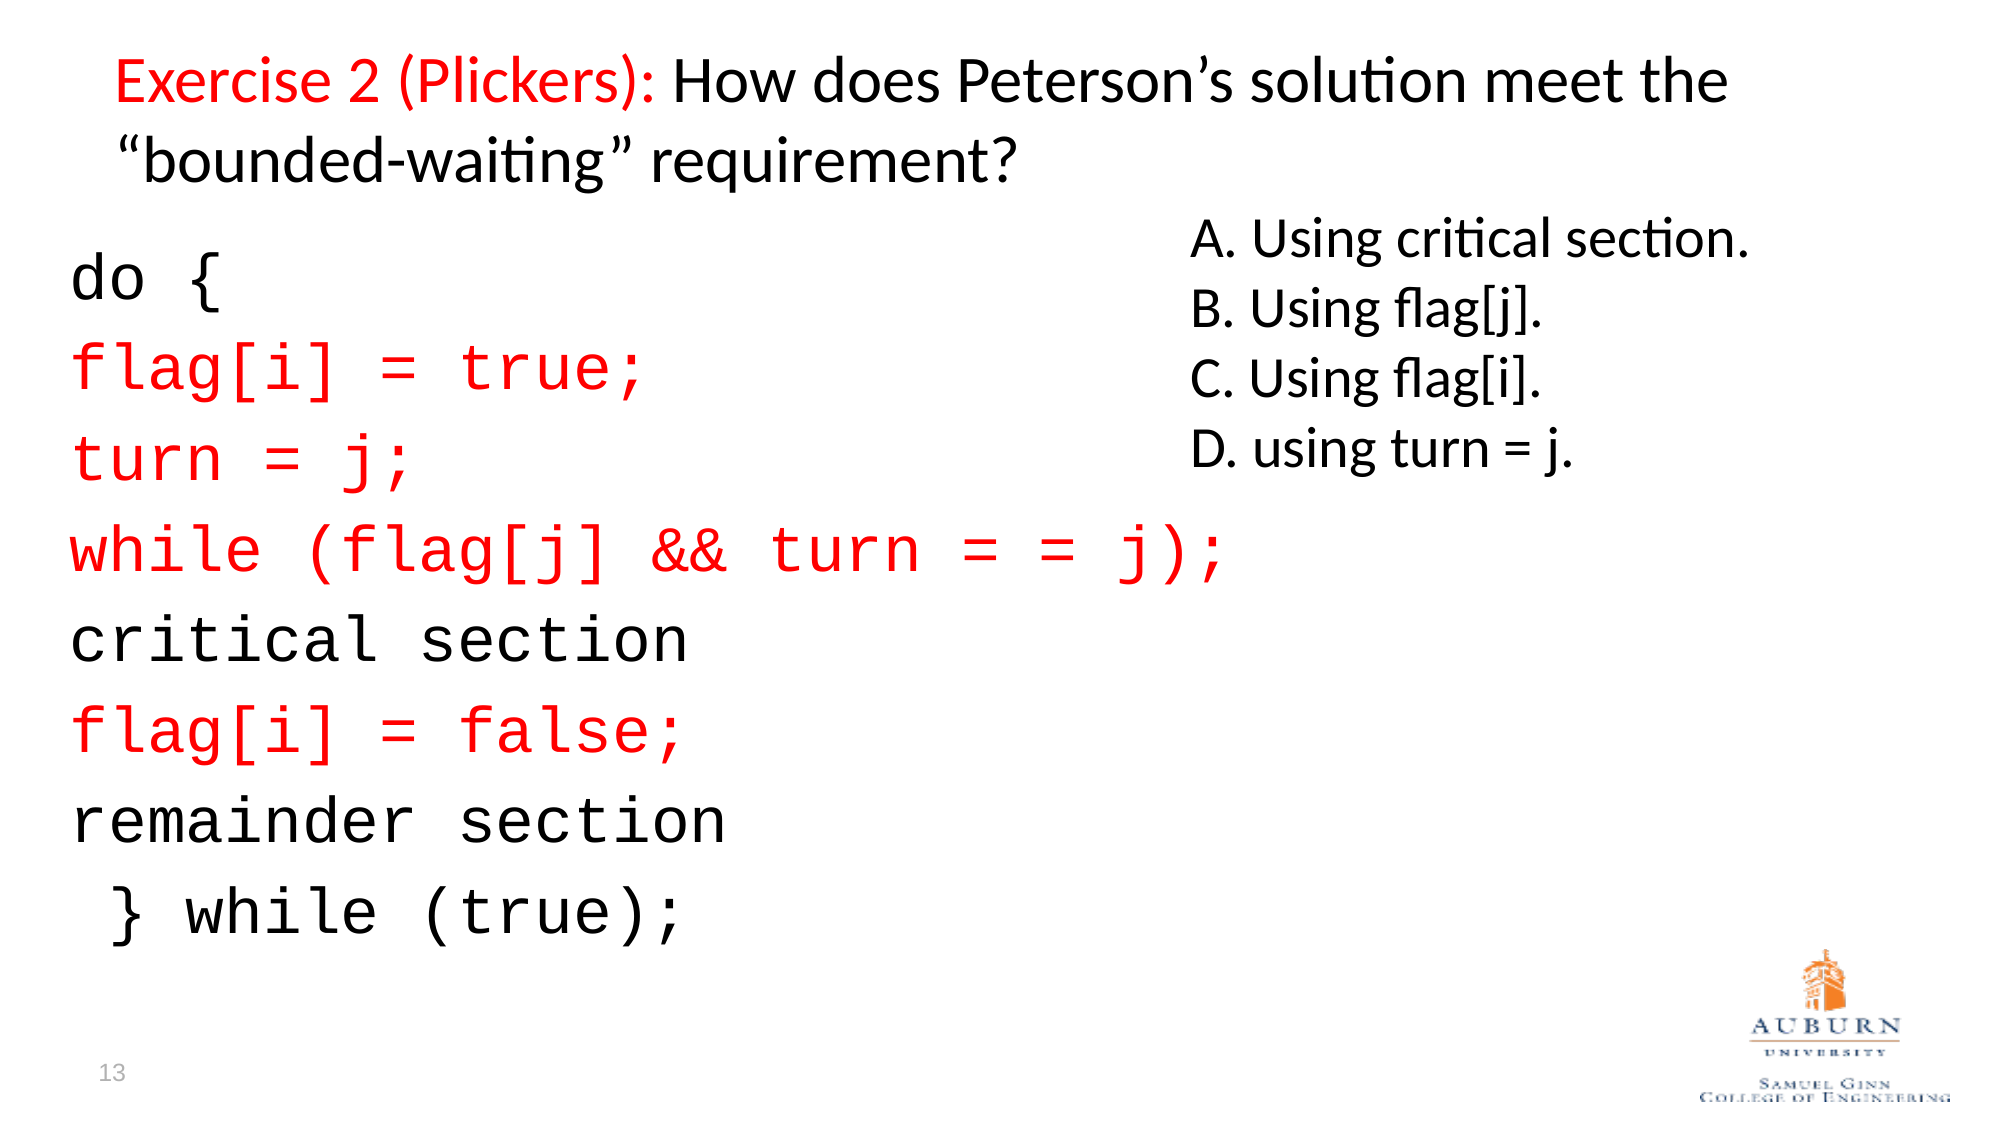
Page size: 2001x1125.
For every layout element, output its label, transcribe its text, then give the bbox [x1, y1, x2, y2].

picture [1700, 949, 1950, 1102]
slide_number 13 [83, 1041, 550, 1102]
text_box Exercise 2 (Plickers): How does Peterson’s solution meet the “bounded-waiting” requirement? [99, 37, 1925, 195]
title A. Using critical section. B. Using flag[j]. C. Using flag[i]. D. using turn = j. [1175, 195, 1788, 504]
list do { flag[i] = true; turn = j; while (flag[j] && turn = = j); critical section flag[i] = false; remainder section } while (true); [0, 226, 1413, 1010]
